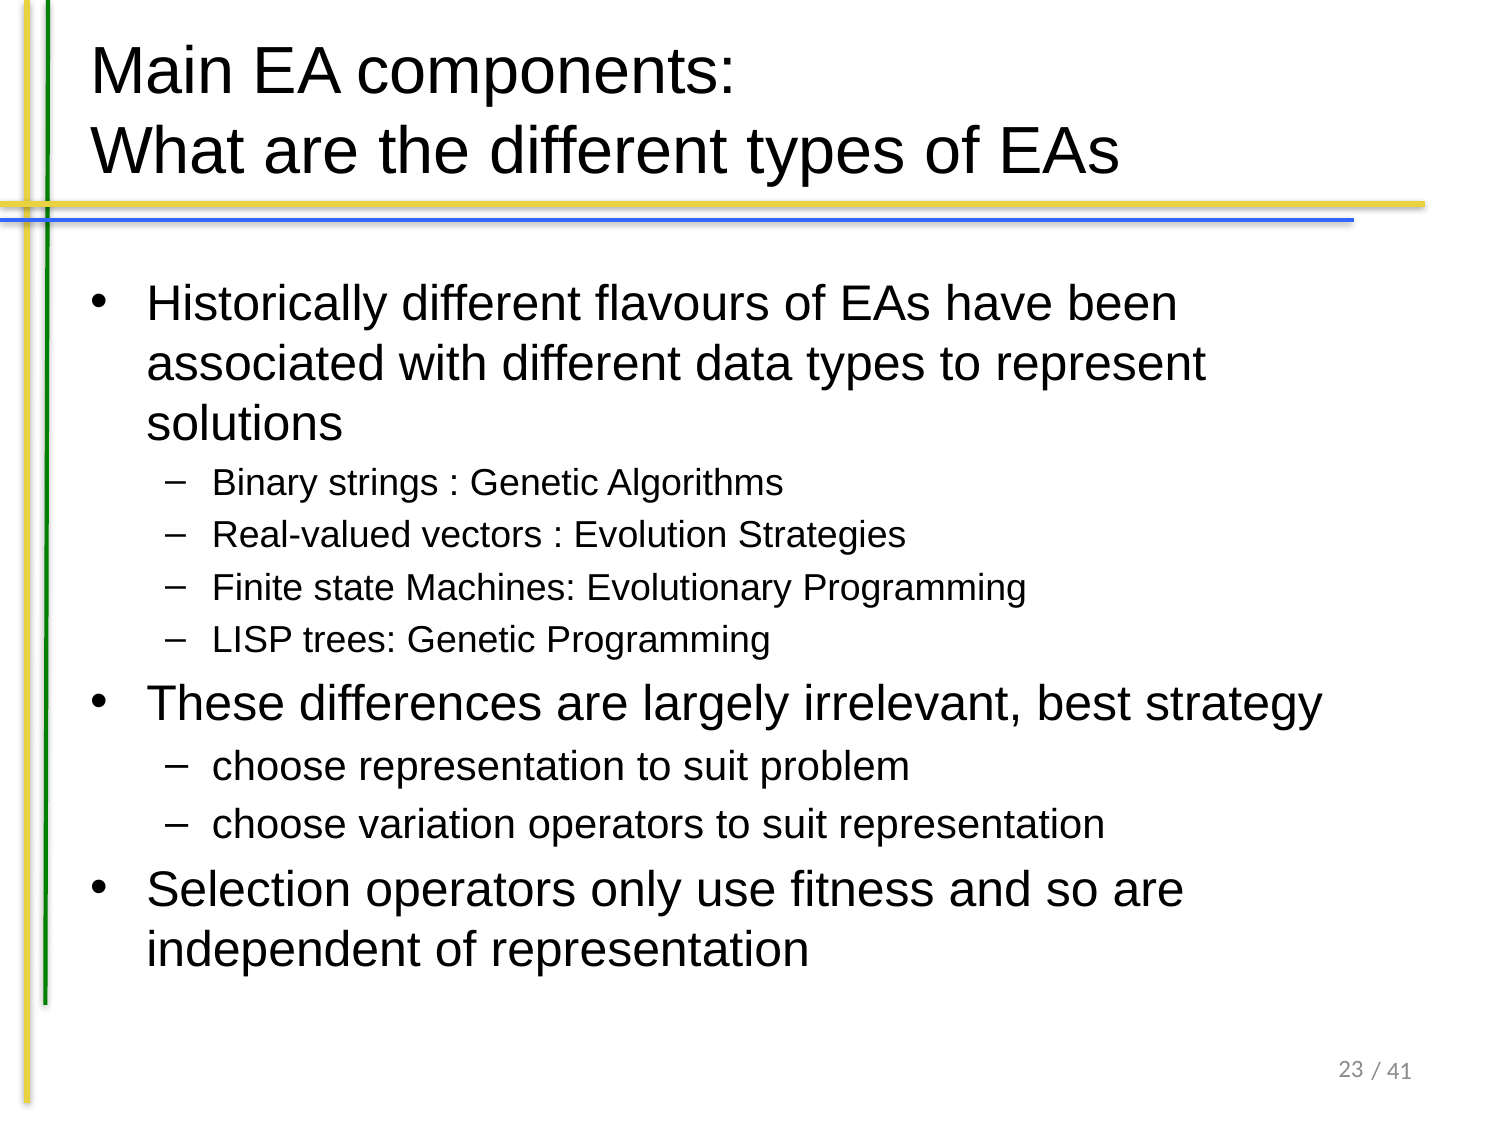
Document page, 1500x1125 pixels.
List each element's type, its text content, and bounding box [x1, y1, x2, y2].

slide_number 22 [1290, 1026, 1379, 1109]
title Main EA components: What are the different types of EAs [75, 12, 1425, 201]
list Historically different flavours of EAs have been associated with different data types to represent solutions Binary strings : Genetic Algorithms Real-valued vectors : Evolution Strategies Finite state Machines: Evolutionary Programming LISP trees: Genetic Programming These differences are largely irrelevant, best strategy choose representation to suit problem choose variation operators to suit representation Selection operators only use fitness and so are independent of representation [75, 262, 1425, 1005]
